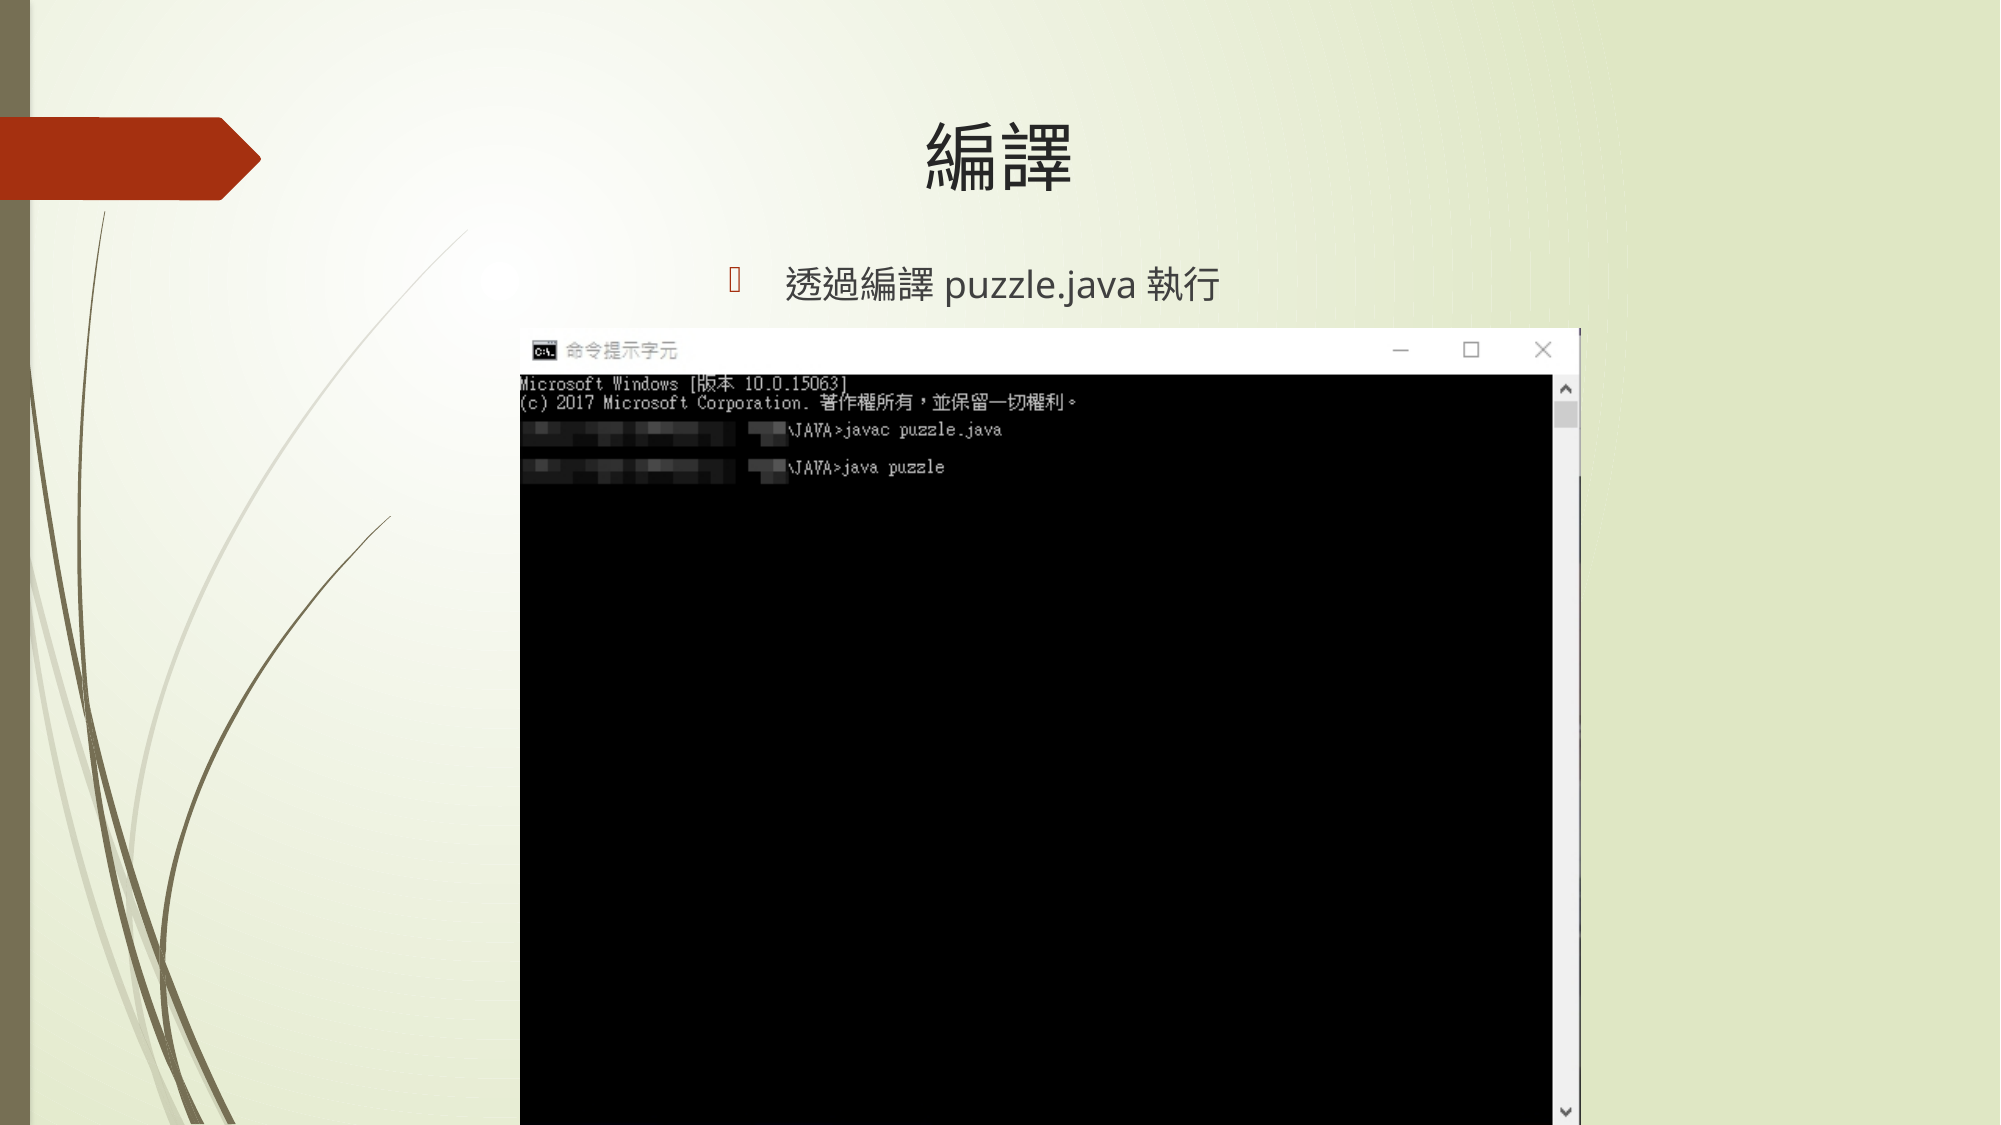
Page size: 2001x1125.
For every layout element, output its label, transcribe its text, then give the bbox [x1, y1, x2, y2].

list 透過編譯puzzle.java執行 [713, 253, 1287, 320]
picture [520, 327, 1581, 1125]
title 編譯 [0, 102, 2000, 313]
